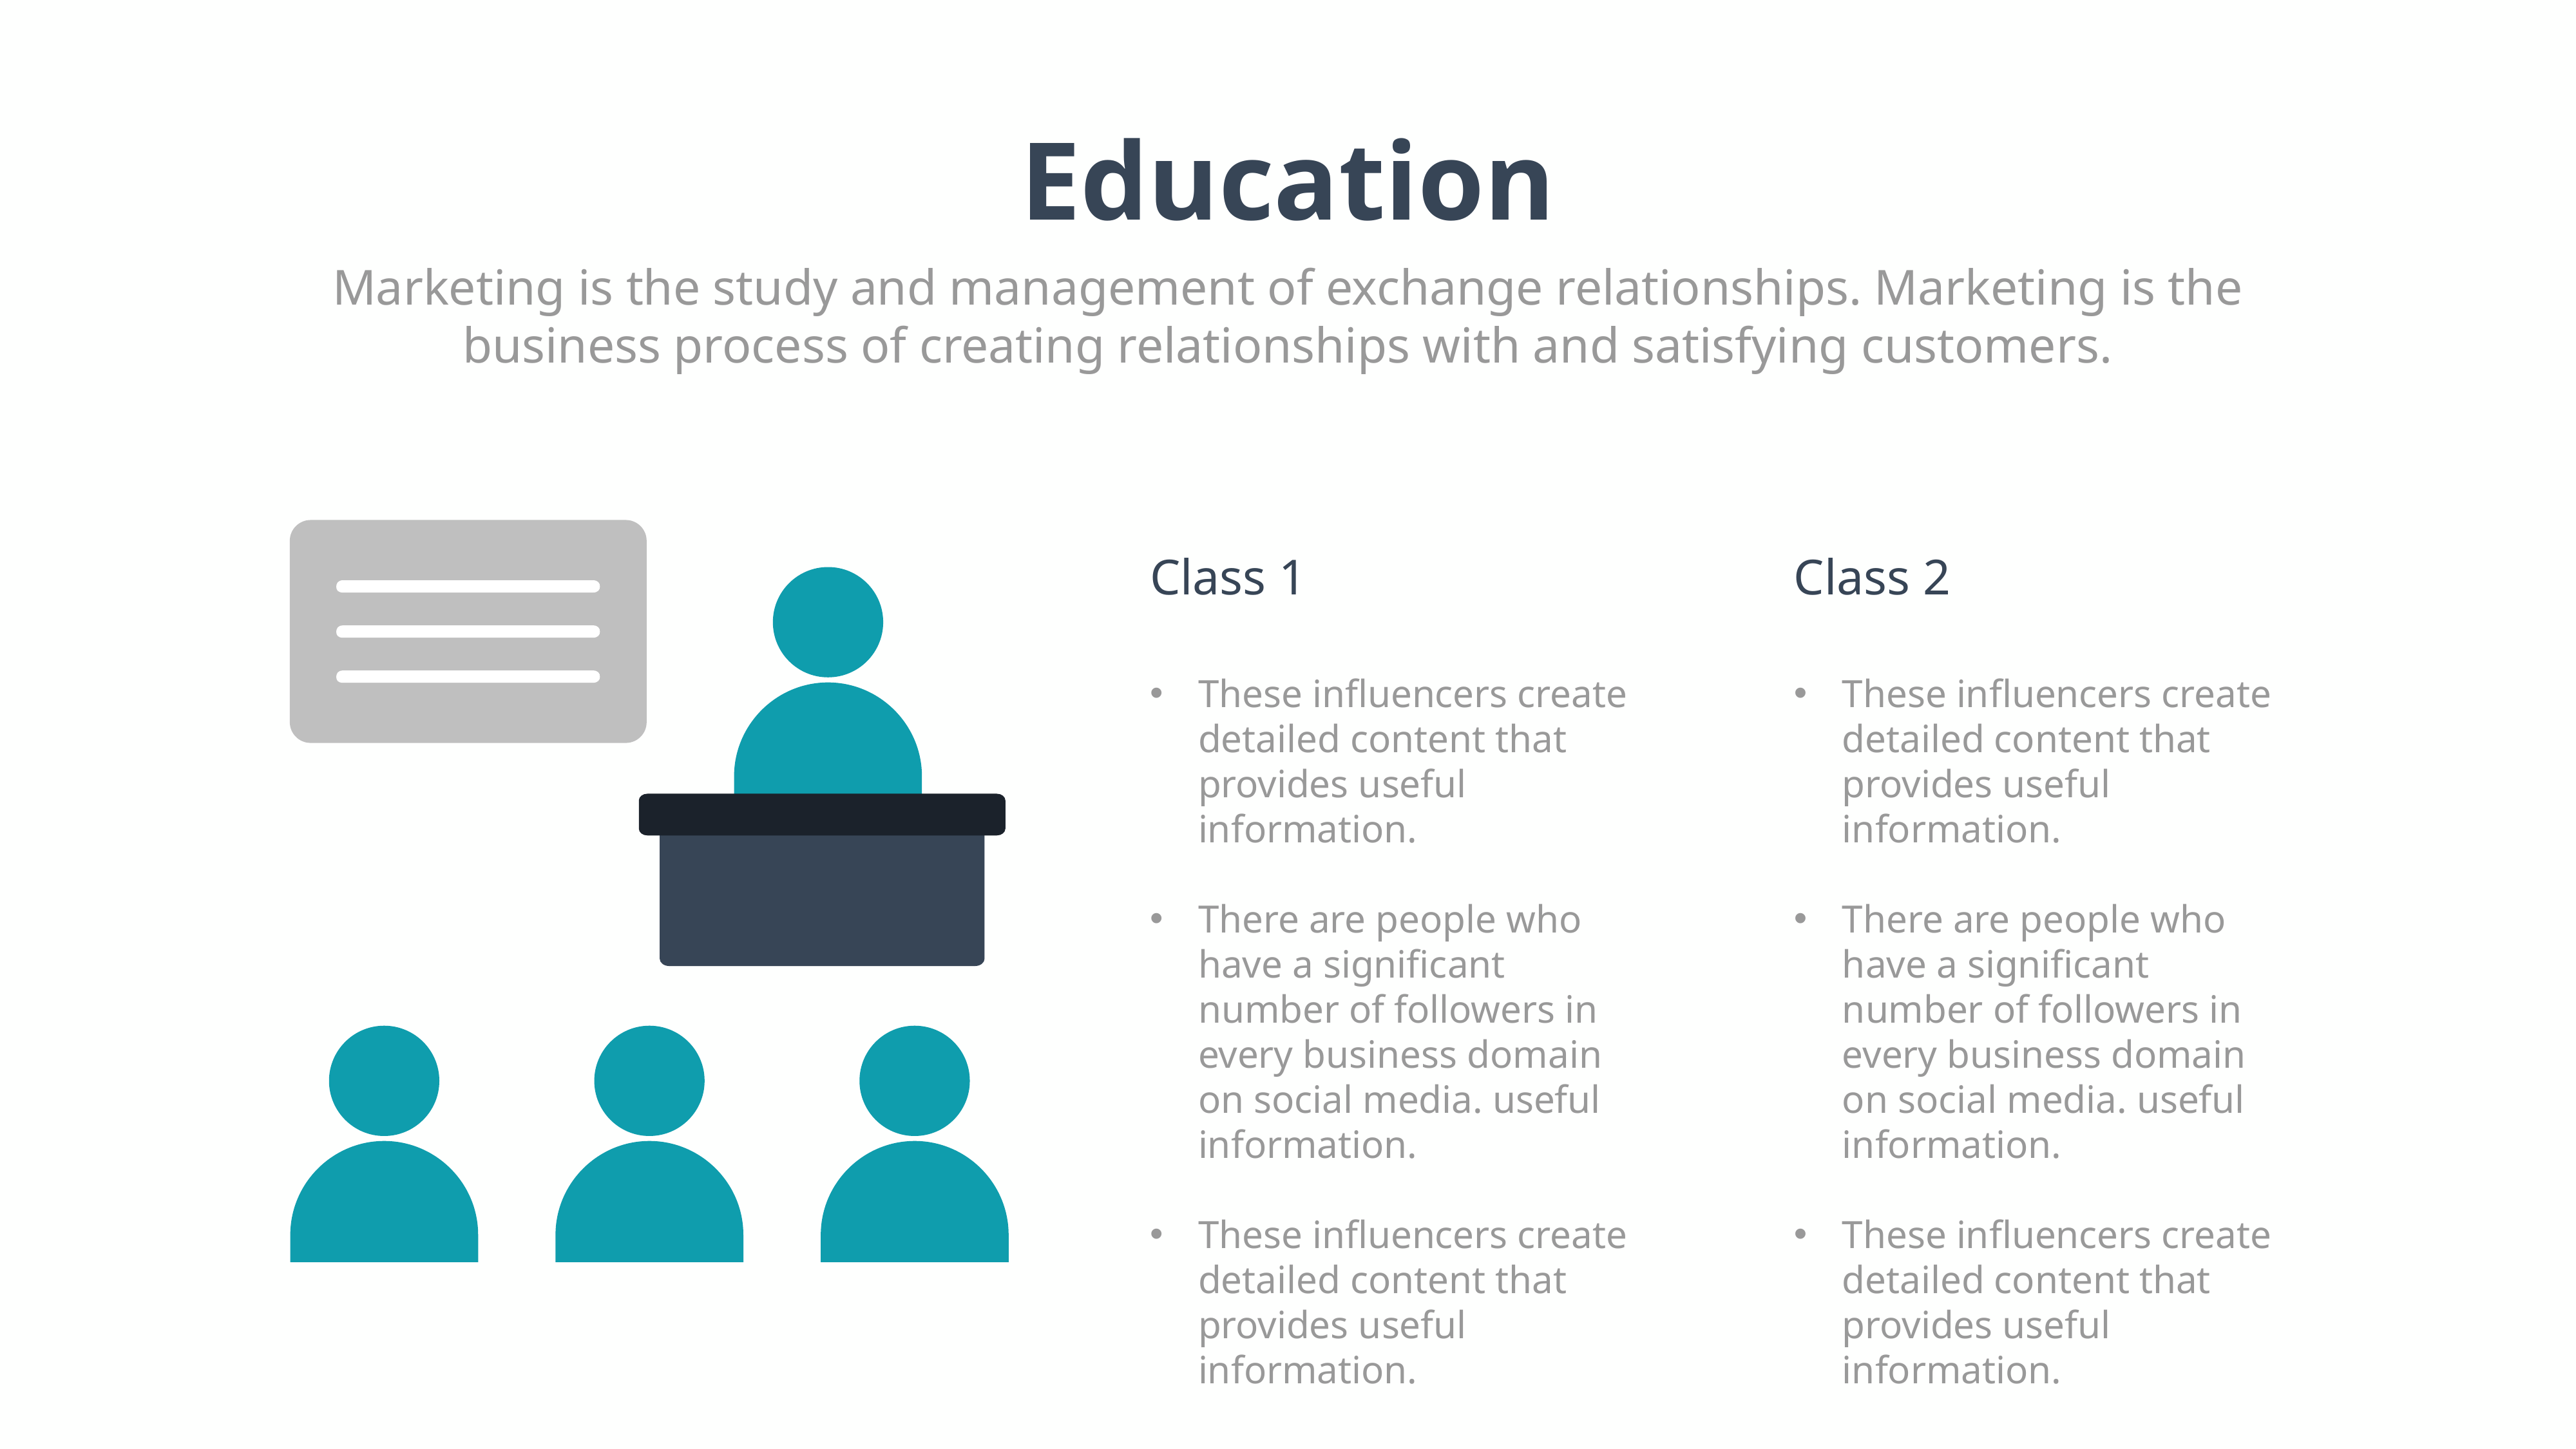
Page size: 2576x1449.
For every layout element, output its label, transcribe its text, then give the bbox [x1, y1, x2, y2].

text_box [1784, 542, 2308, 1267]
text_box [1140, 542, 1664, 1267]
text_box Education [1011, 108, 1565, 247]
text_box Marketing is the study and management of exchange relationships. Marketing is the business process of creating relationships with and satisfying customers. [281, 251, 2295, 377]
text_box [283, 513, 1012, 1267]
